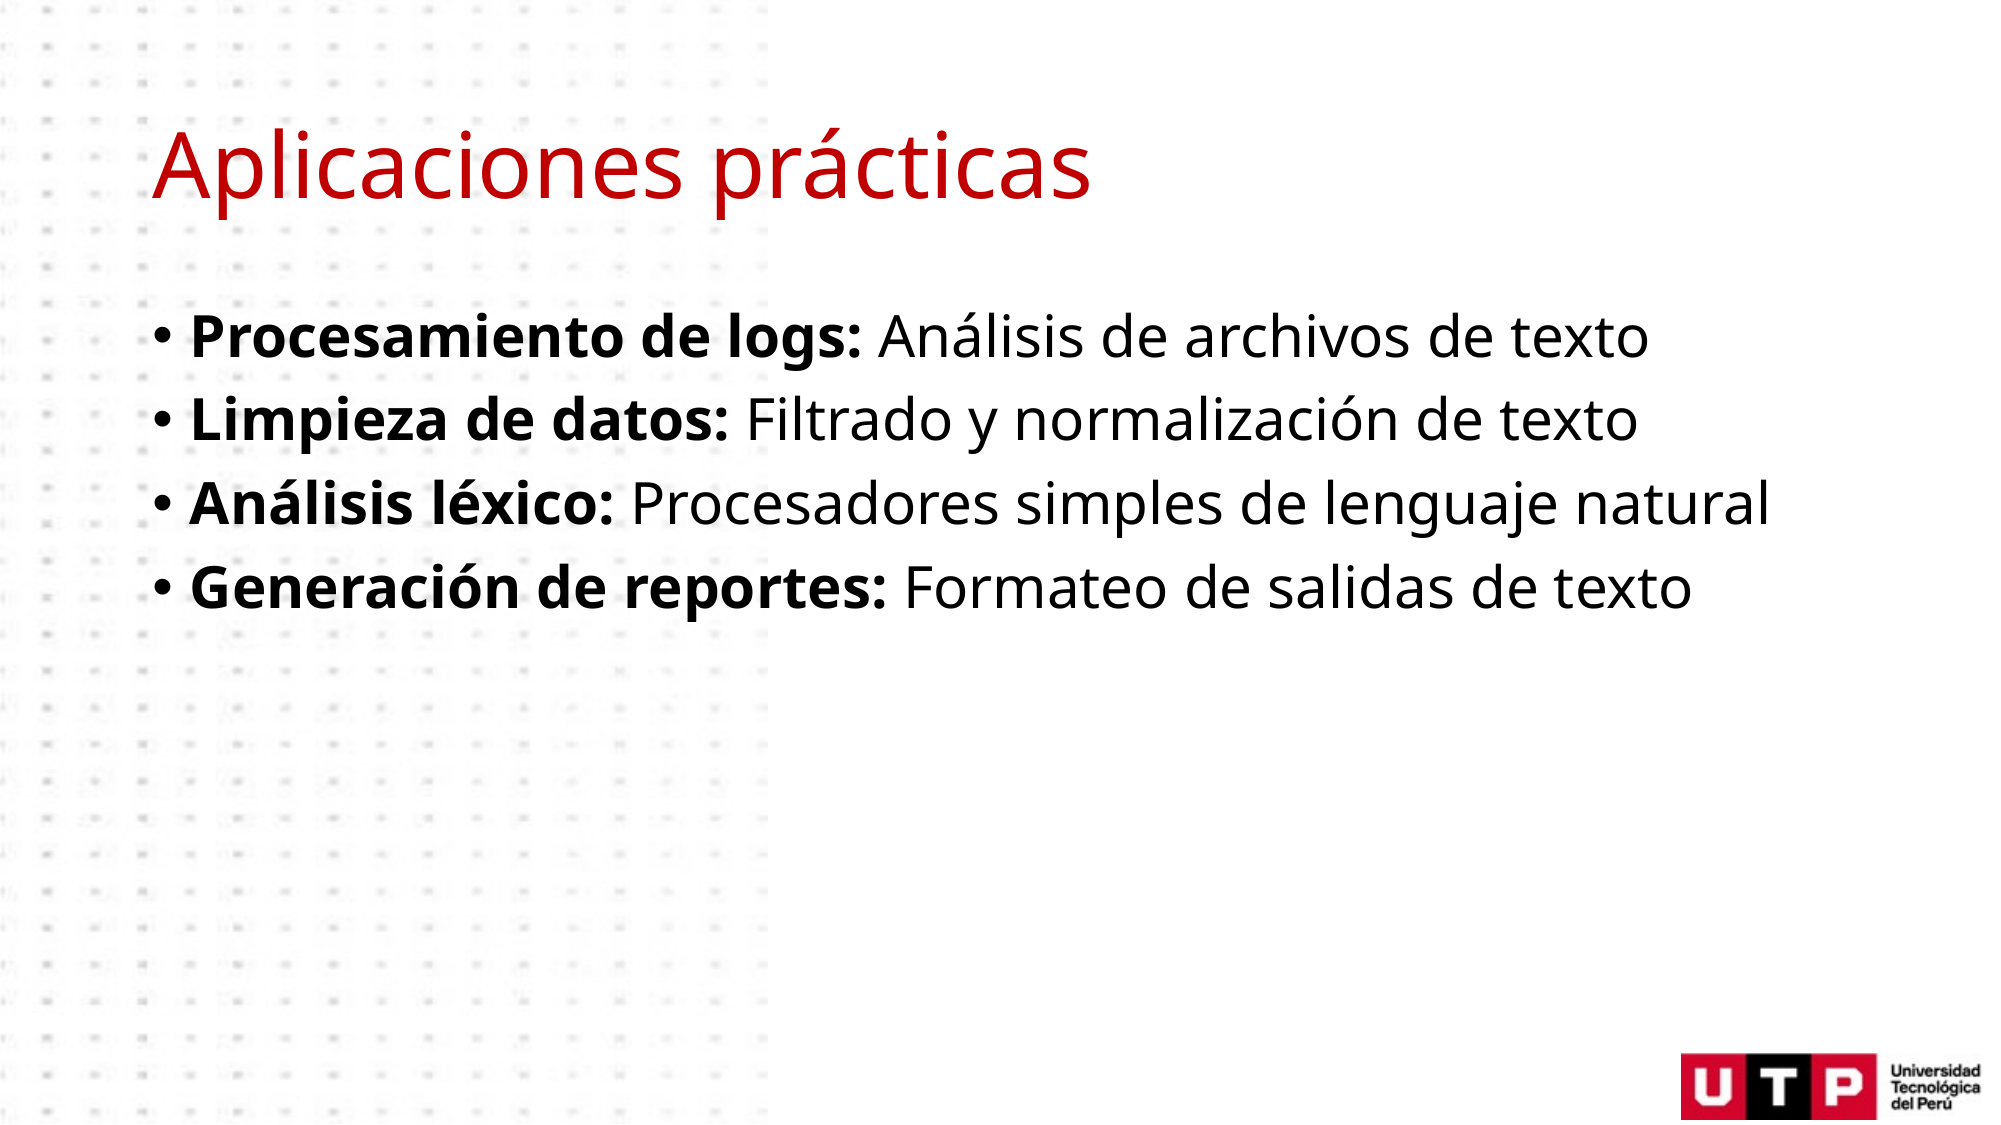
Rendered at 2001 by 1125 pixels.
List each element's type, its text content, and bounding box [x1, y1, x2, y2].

title Aplicaciones prácticas [769, 59, 1863, 278]
picture [0, 0, 769, 1124]
picture [1680, 1053, 2000, 1120]
list Procesamiento de logs: Análisis de archivos de texto Limpieza de datos: Filtrado y normalización de texto Análisis léxico: Procesadores simples de lenguaje natural Generación de reportes: Formateo de salidas de texto [769, 299, 1863, 1014]
